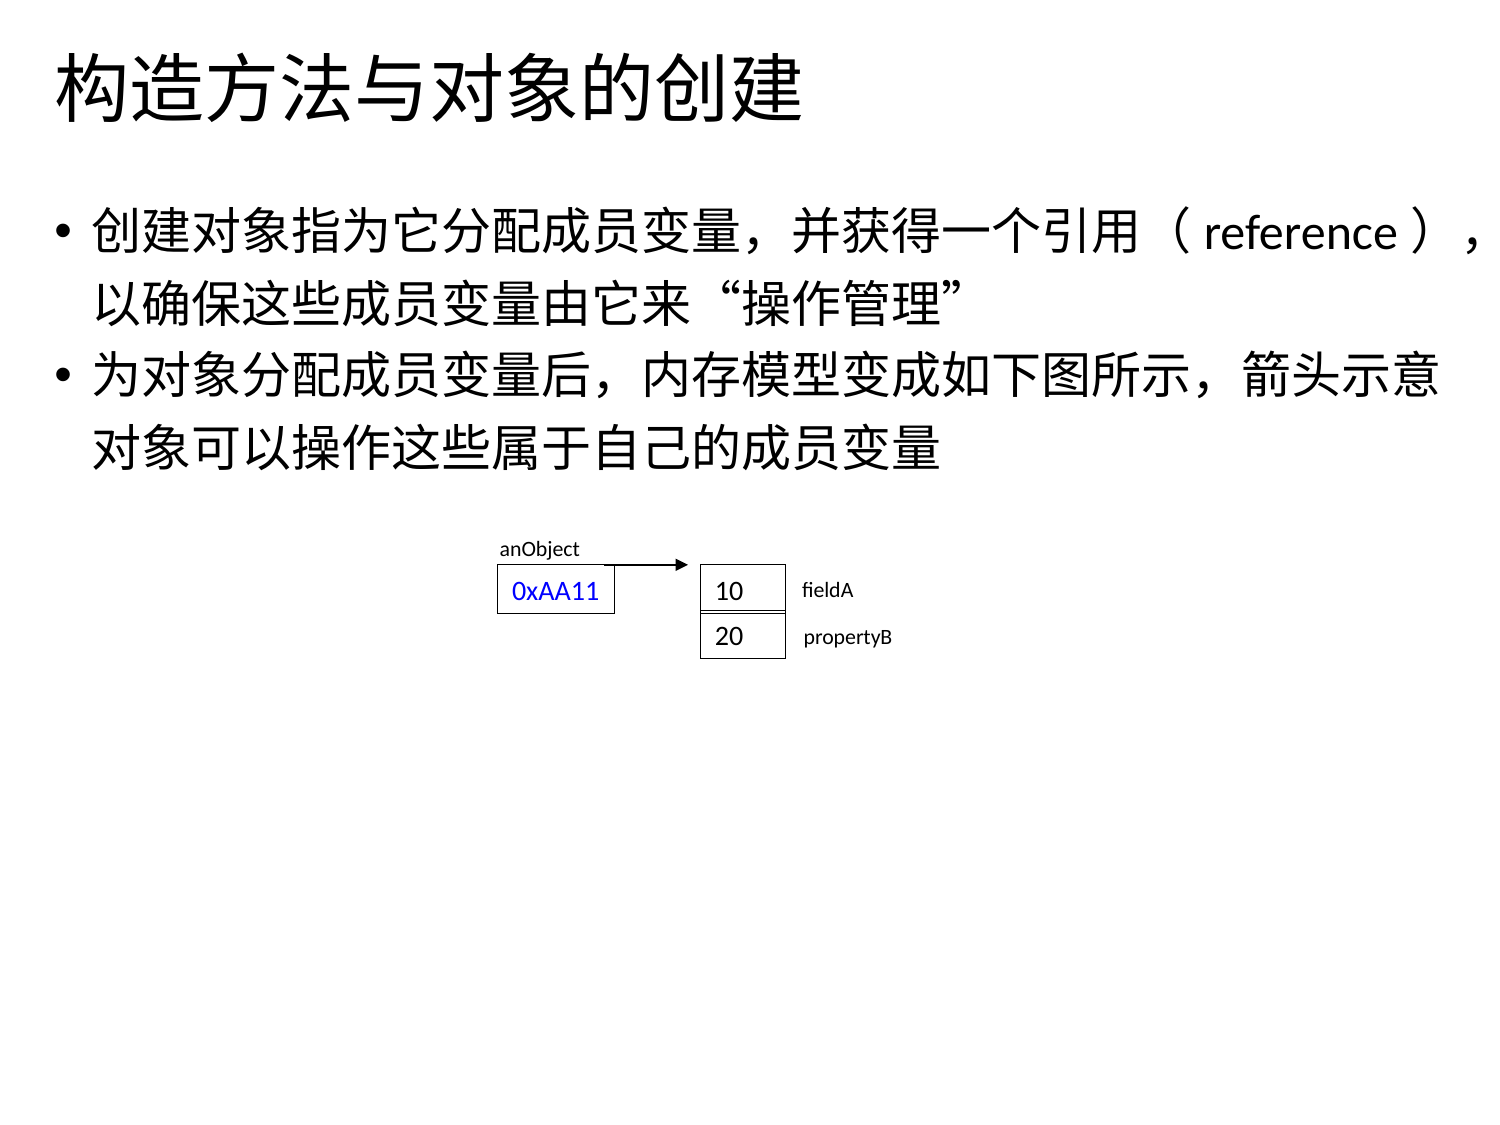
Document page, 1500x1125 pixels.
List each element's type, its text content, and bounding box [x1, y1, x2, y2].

text_box fieldA [787, 568, 869, 610]
title 构造方法与对象的创建 [39, 35, 1494, 150]
list 创建对象指为它分配成员变量，并获得一个引用（reference），以确保这些成员变量由它来“操作管理” 为对象分配成员变量后，内存模型变成如下图所示，箭头示意对象可以操作这些属于自己的成员变量 [39, 180, 1494, 1044]
text_box 10 [700, 564, 786, 610]
text_box 20 [700, 610, 786, 659]
text_box anObject [484, 527, 595, 568]
text_box propertyB [788, 615, 908, 657]
text_box 0xAA11 [497, 564, 615, 614]
